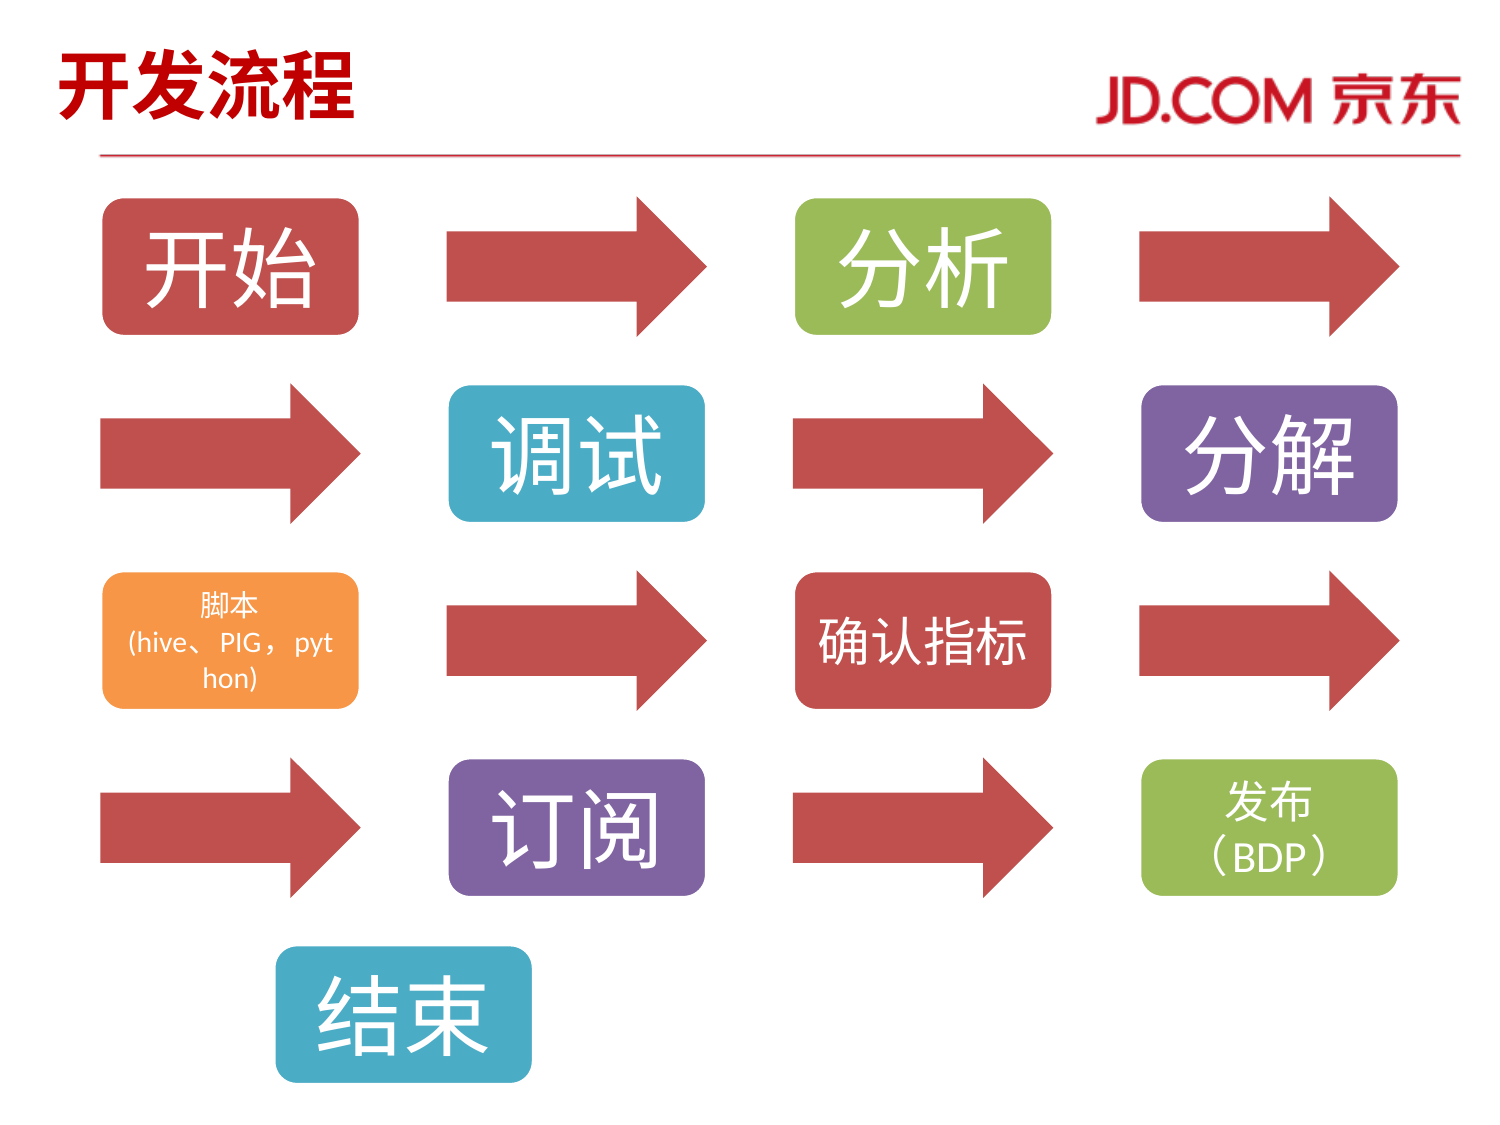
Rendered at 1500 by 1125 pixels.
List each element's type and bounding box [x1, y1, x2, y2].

picture [27, 18, 1500, 1125]
text_box [100, 196, 1400, 965]
